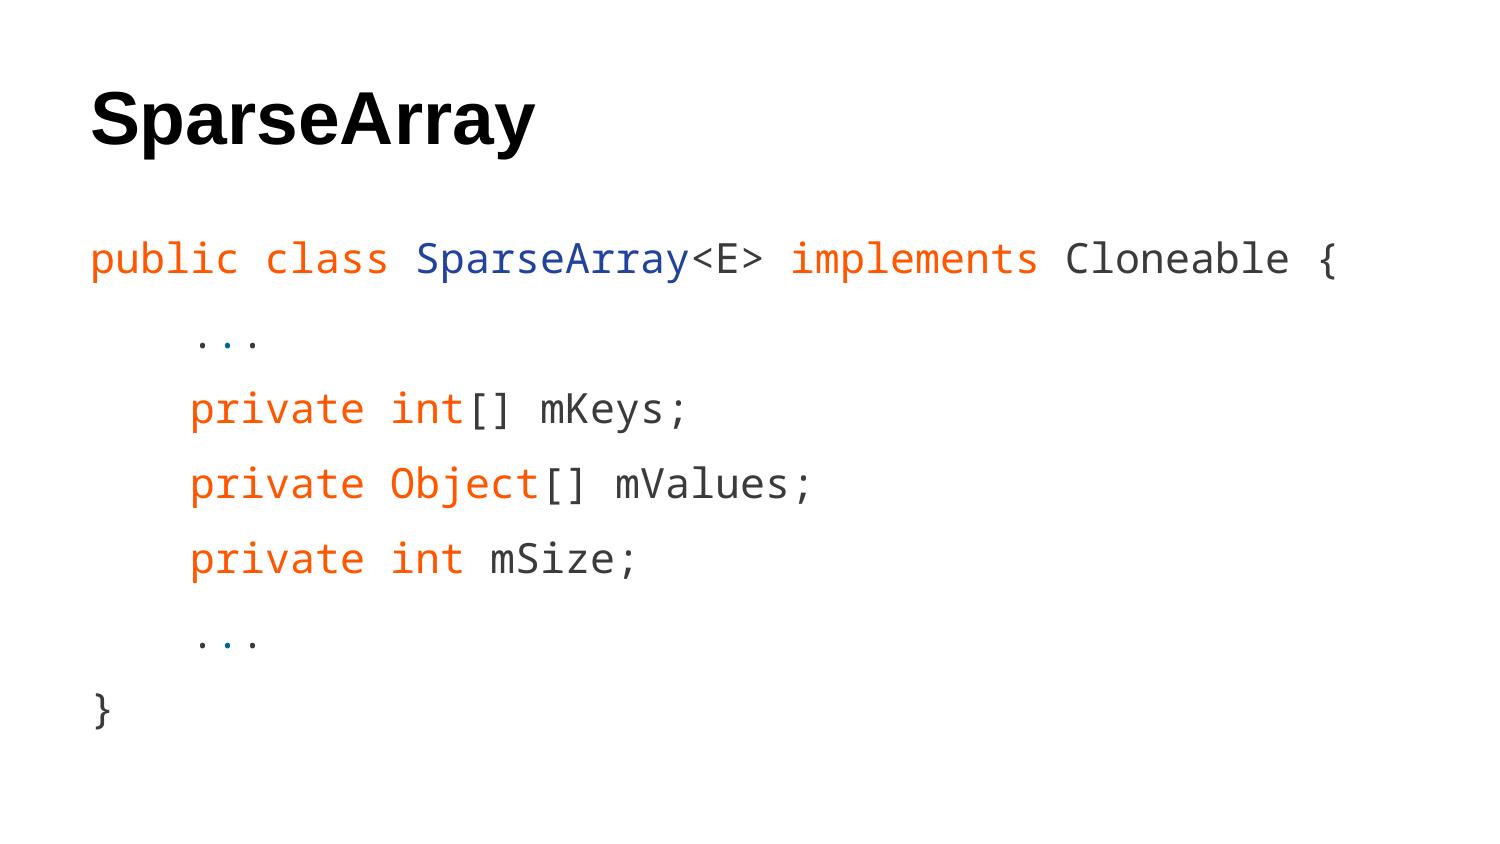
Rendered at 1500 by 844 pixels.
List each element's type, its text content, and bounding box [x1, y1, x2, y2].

title SparseArray [75, 33, 1425, 175]
text_box public class SparseArray<E> implements Cloneable { ... private int[] mKeys; private Object[] mValues; private int mSize; ... } [75, 191, 1396, 748]
